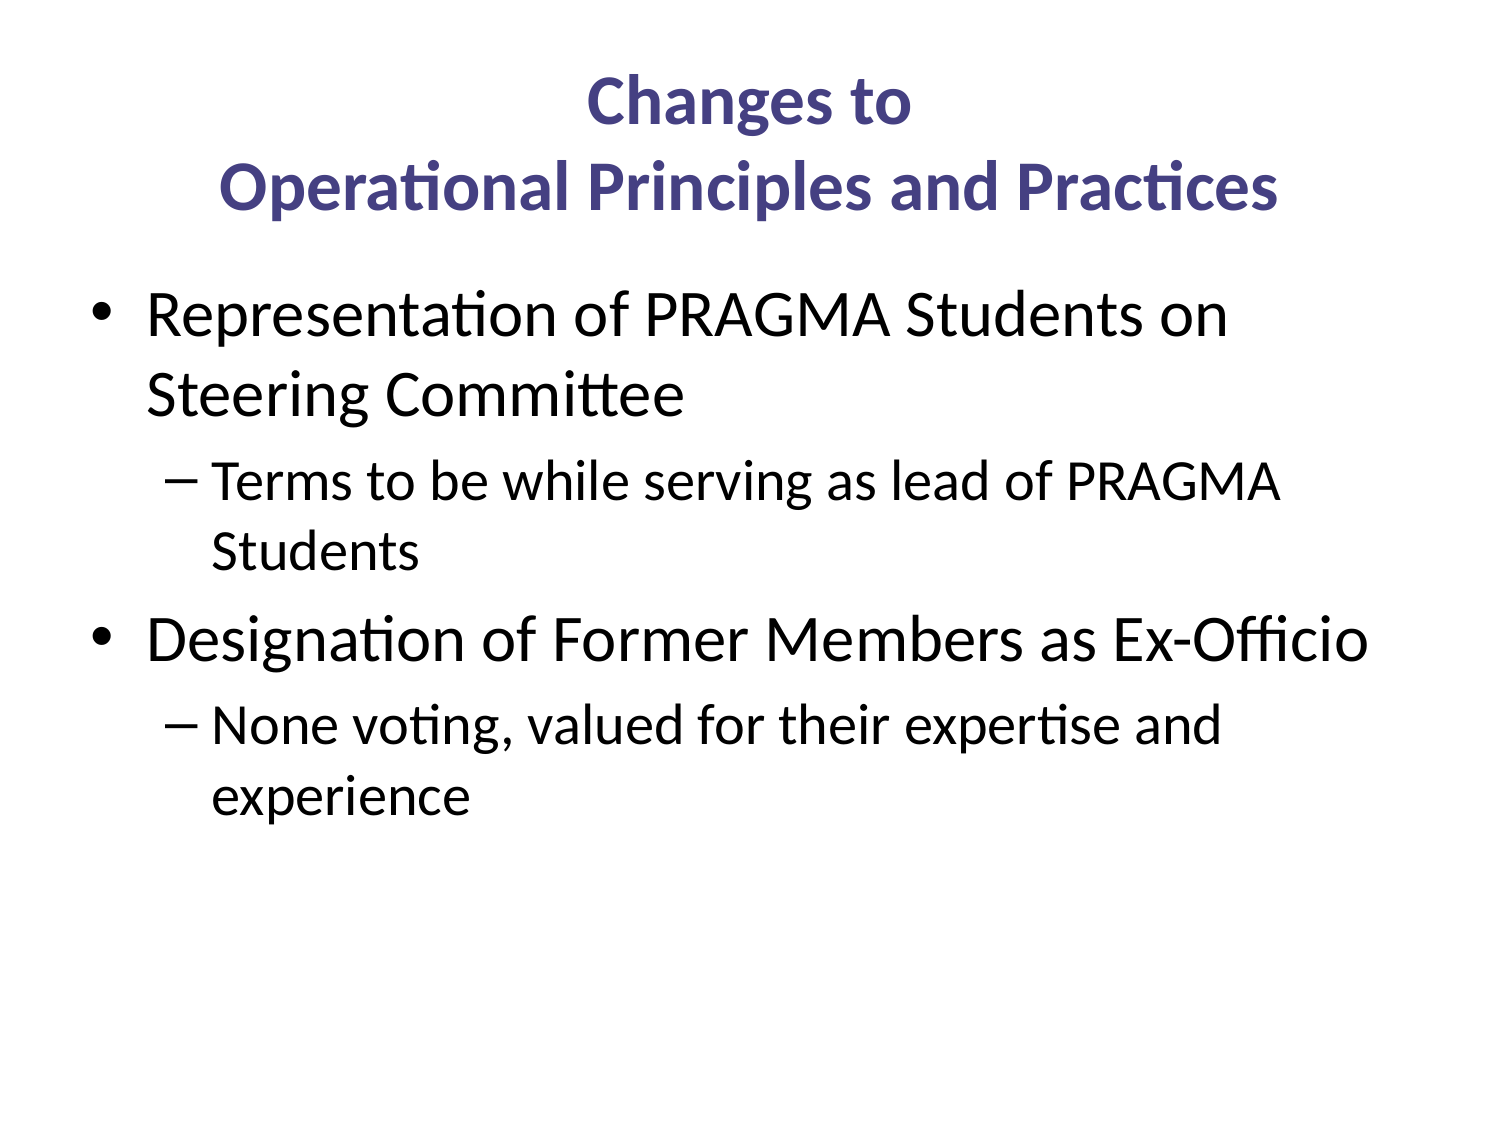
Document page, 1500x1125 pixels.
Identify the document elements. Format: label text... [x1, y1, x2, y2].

title Changes to Operational Principles and Practices [75, 45, 1425, 233]
list Representation of PRAGMA Students on Steering Committee Terms to be while serving as lead of PRAGMA Students Designation of Former Members as Ex-Officio None voting, valued for their expertise and experience [75, 262, 1425, 1005]
